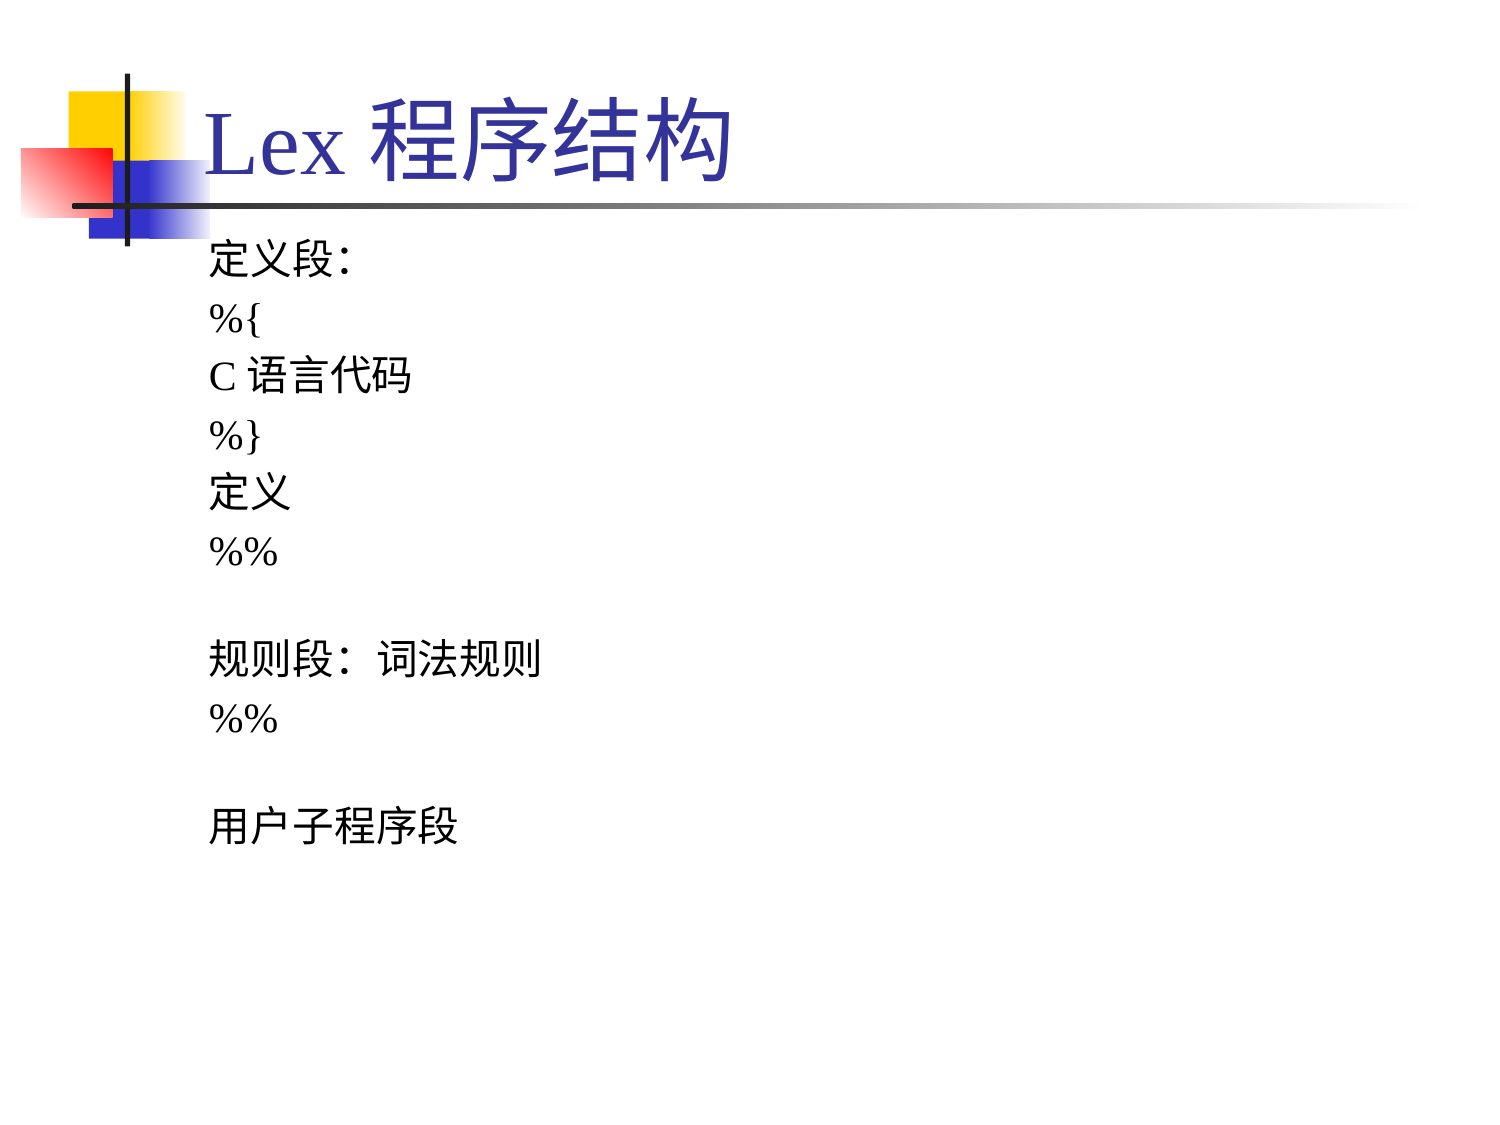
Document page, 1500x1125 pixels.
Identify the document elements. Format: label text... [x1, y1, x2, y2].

title Lex程序结构 [188, 12, 1468, 200]
list 定义段： %{ C语言代码 %} 定义 %% 规则段：词法规则 %% 用户子程序段 [193, 224, 1469, 1075]
